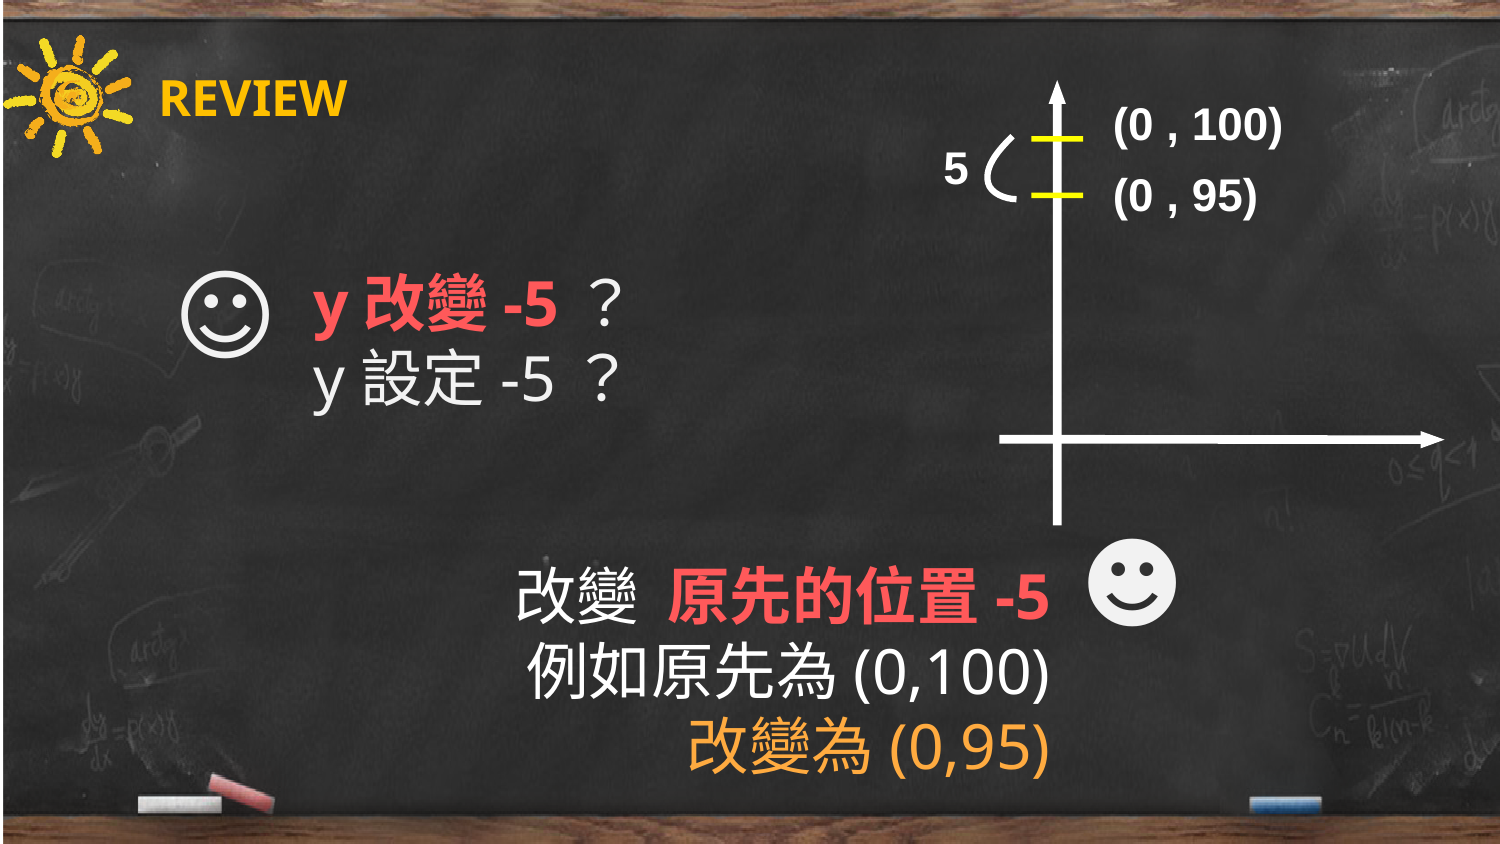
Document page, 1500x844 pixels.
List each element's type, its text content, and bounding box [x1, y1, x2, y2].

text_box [928, 79, 1445, 526]
text_box y改變-5？ y設定-5？ [298, 248, 922, 422]
text_box ☺ [158, 236, 299, 370]
text_box ☻ [1065, 534, 1206, 627]
picture [0, 0, 1500, 844]
text_box REVIEW [158, 66, 412, 127]
text_box 改變 原先的位置-5 例如原先為(0,100) 改變為(0,95) [279, 542, 1066, 688]
